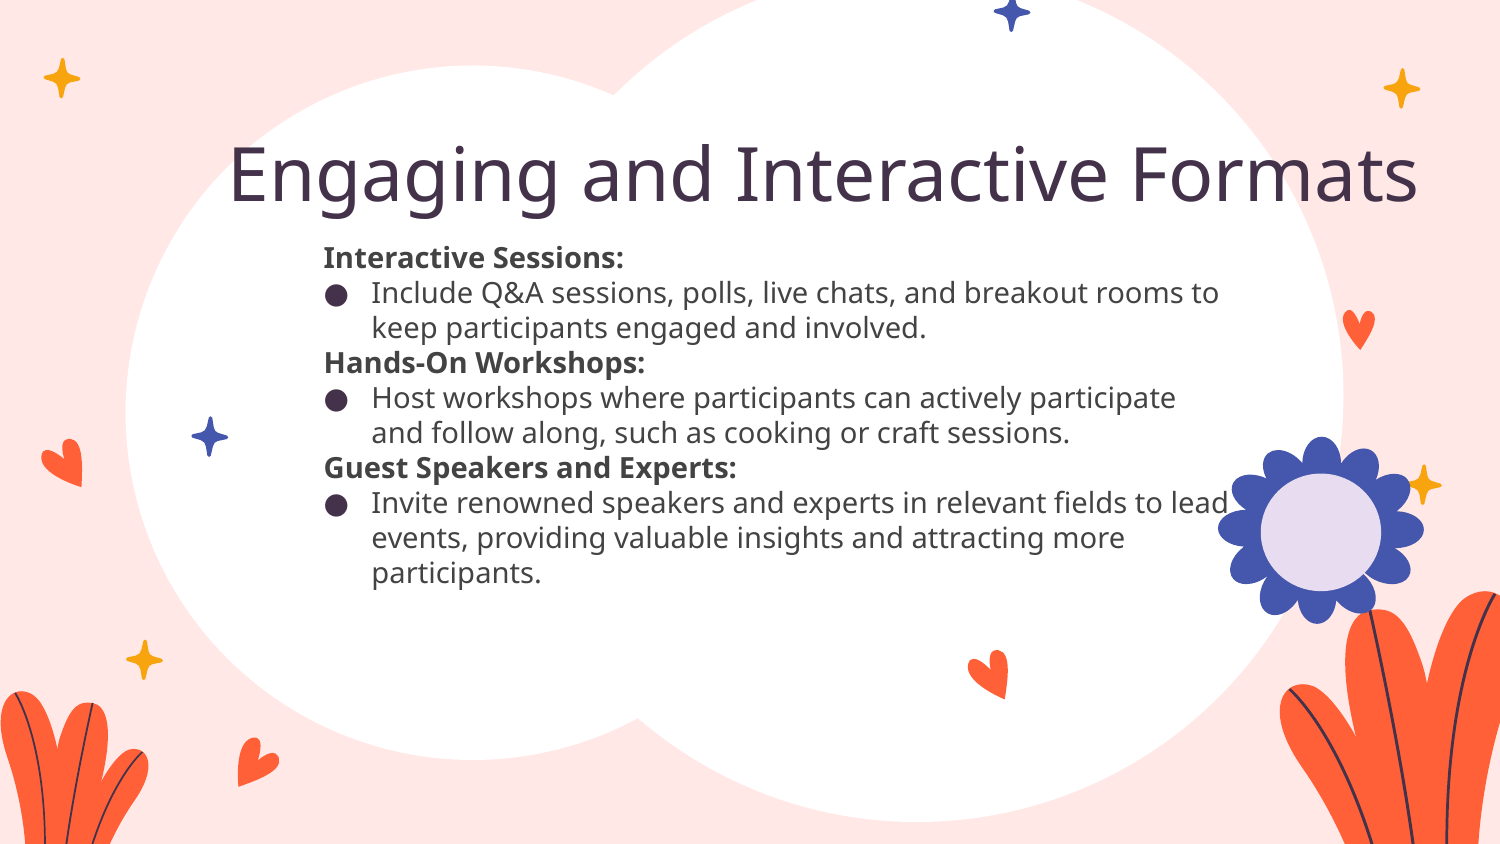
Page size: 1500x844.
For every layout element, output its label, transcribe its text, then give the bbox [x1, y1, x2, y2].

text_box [1217, 436, 1425, 625]
title Engaging and Interactive Formats [1348, 111, 1476, 230]
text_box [125, 0, 1344, 823]
text_box [1348, 310, 1375, 351]
